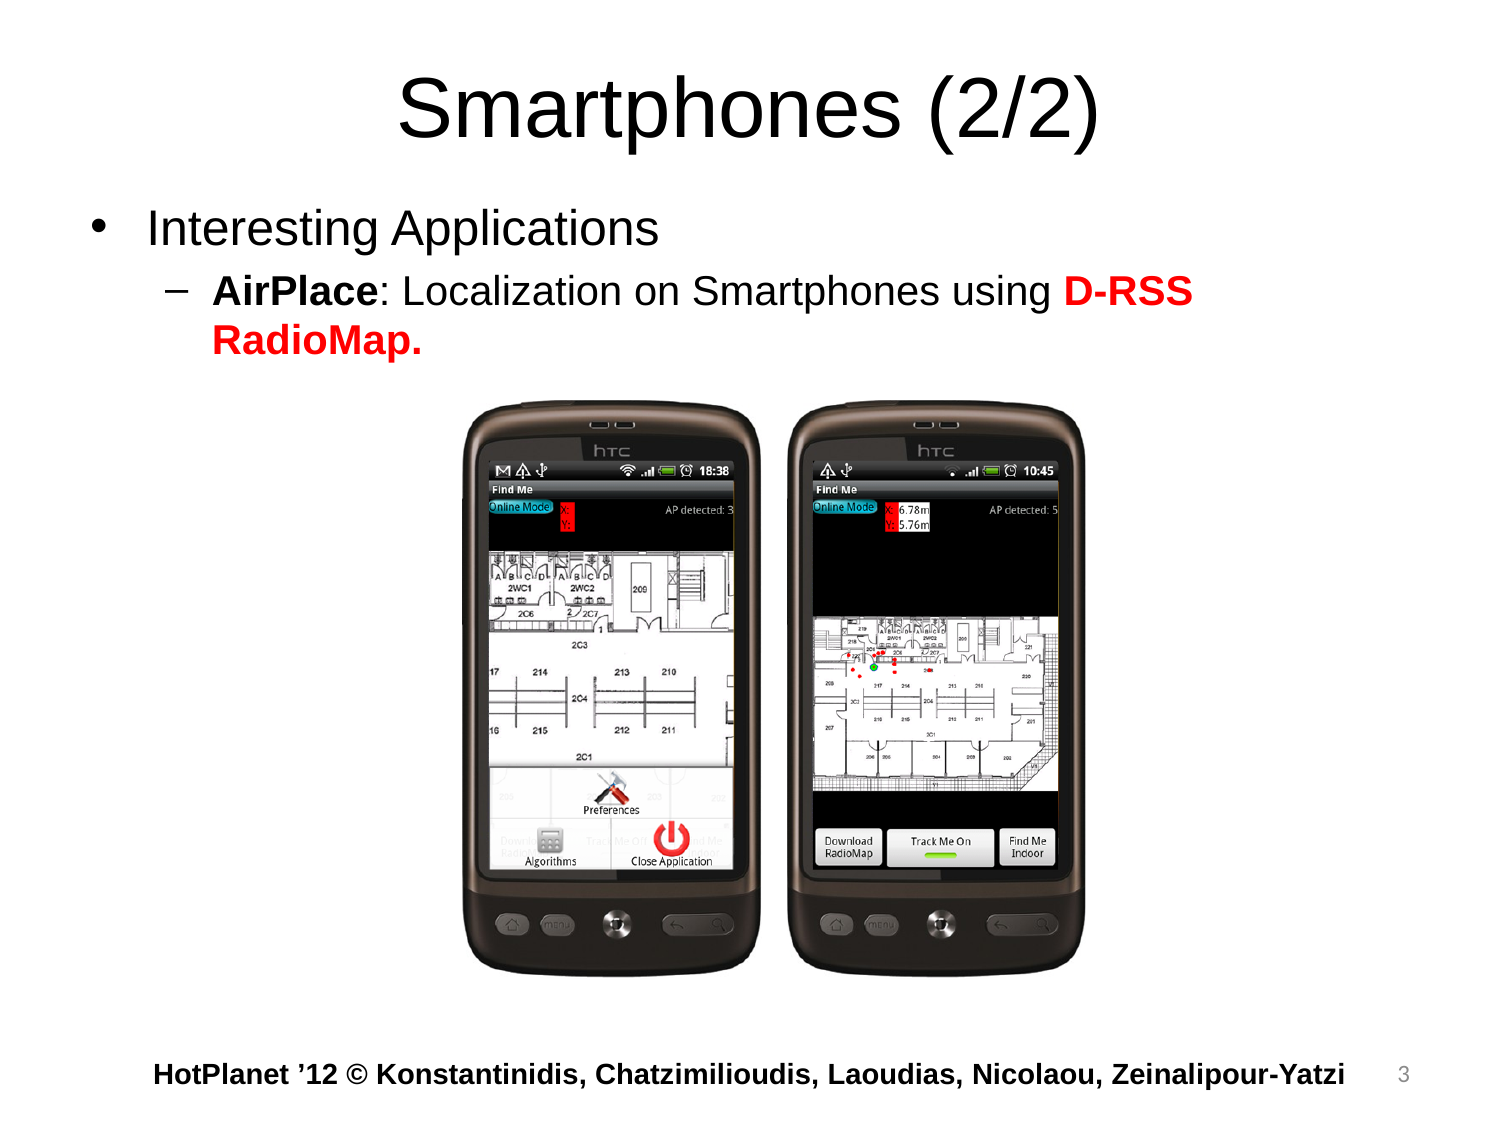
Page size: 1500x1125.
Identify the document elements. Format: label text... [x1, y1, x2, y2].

title Smartphones (2/2) [75, 45, 1425, 163]
picture [462, 399, 1087, 980]
footer HotPlanet ’12 © Konstantinidis, Chatzimilioudis, Laoudias, Nicolaou, Zeinalipour-Yatzi [75, 1042, 1425, 1103]
list Interesting Applications AirPlace: Localization on Smartphones using D-RSS RadioMap. [75, 187, 1425, 1005]
